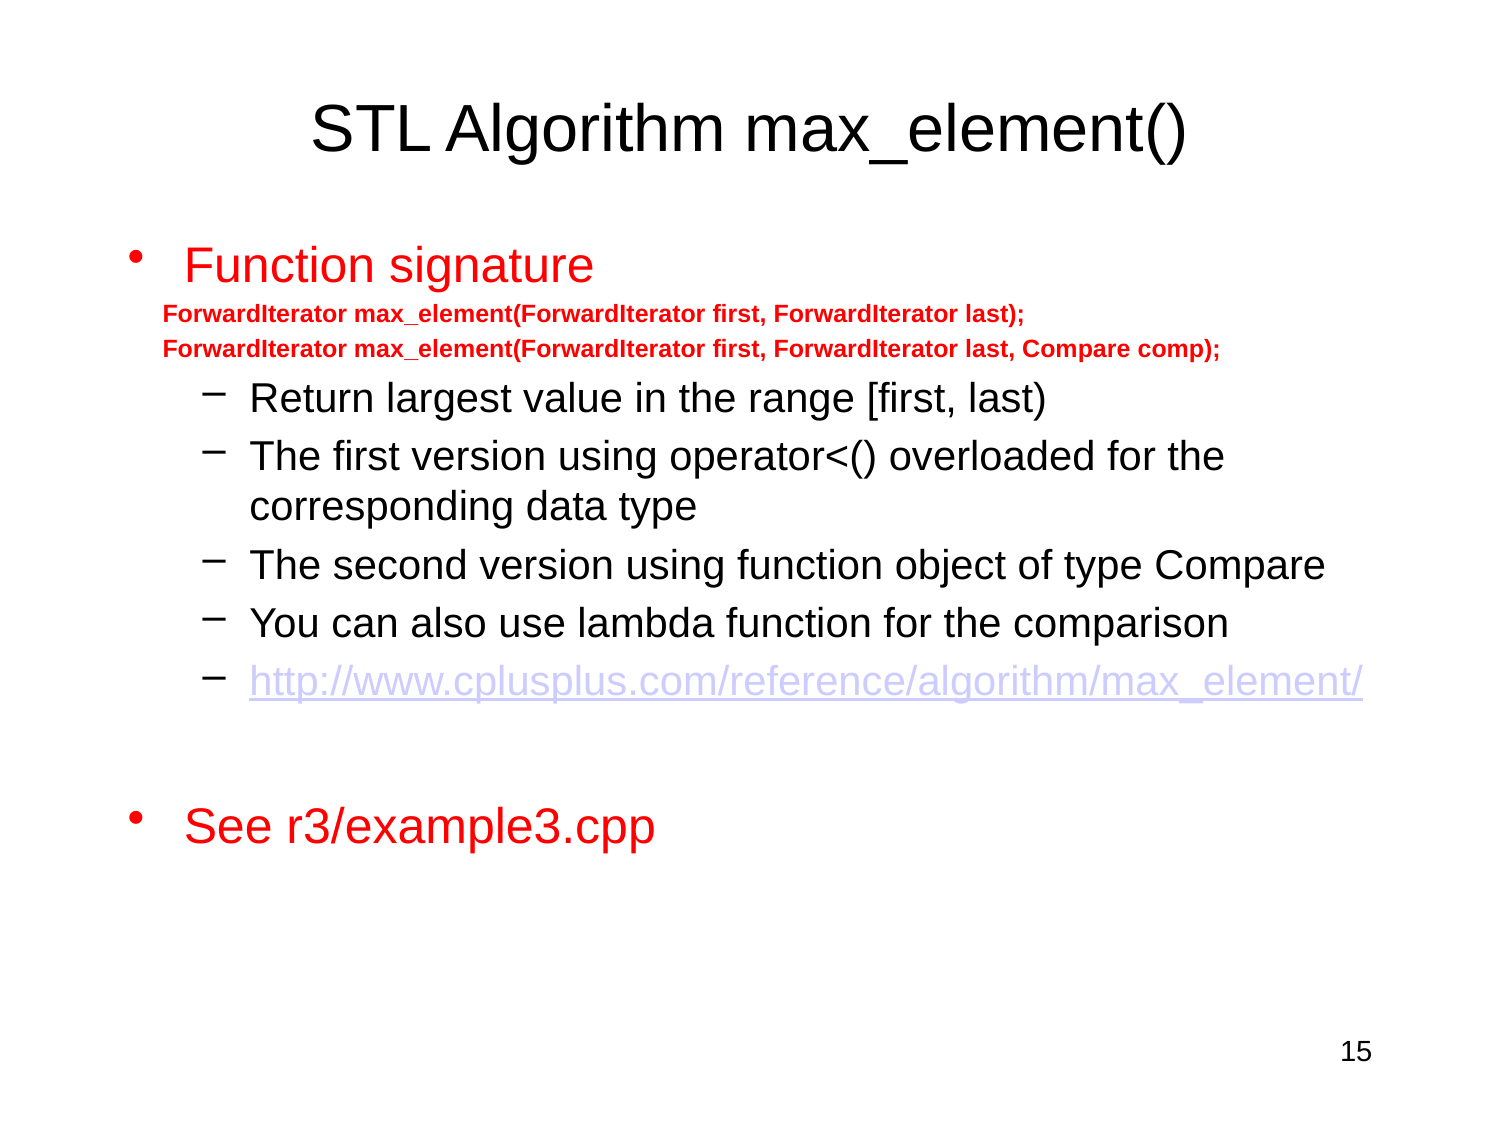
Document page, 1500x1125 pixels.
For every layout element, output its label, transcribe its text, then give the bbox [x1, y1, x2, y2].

list Function signature ForwardIterator max_element(ForwardIterator first, ForwardIterator last); ForwardIterator max_element(ForwardIterator first, ForwardIterator last, Compare comp); Return largest value in the range [first, last) The first version using operator<() overloaded for the corresponding data type The second version using function object of type Compare You can also use lambda function for the comparison http://www.cplusplus.com/reference/algorithm/max_element/ See r3/example3.cpp [112, 224, 1388, 1001]
title STL Algorithm max_element() [112, 62, 1388, 188]
slide_number 15 [1074, 1024, 1388, 1101]
